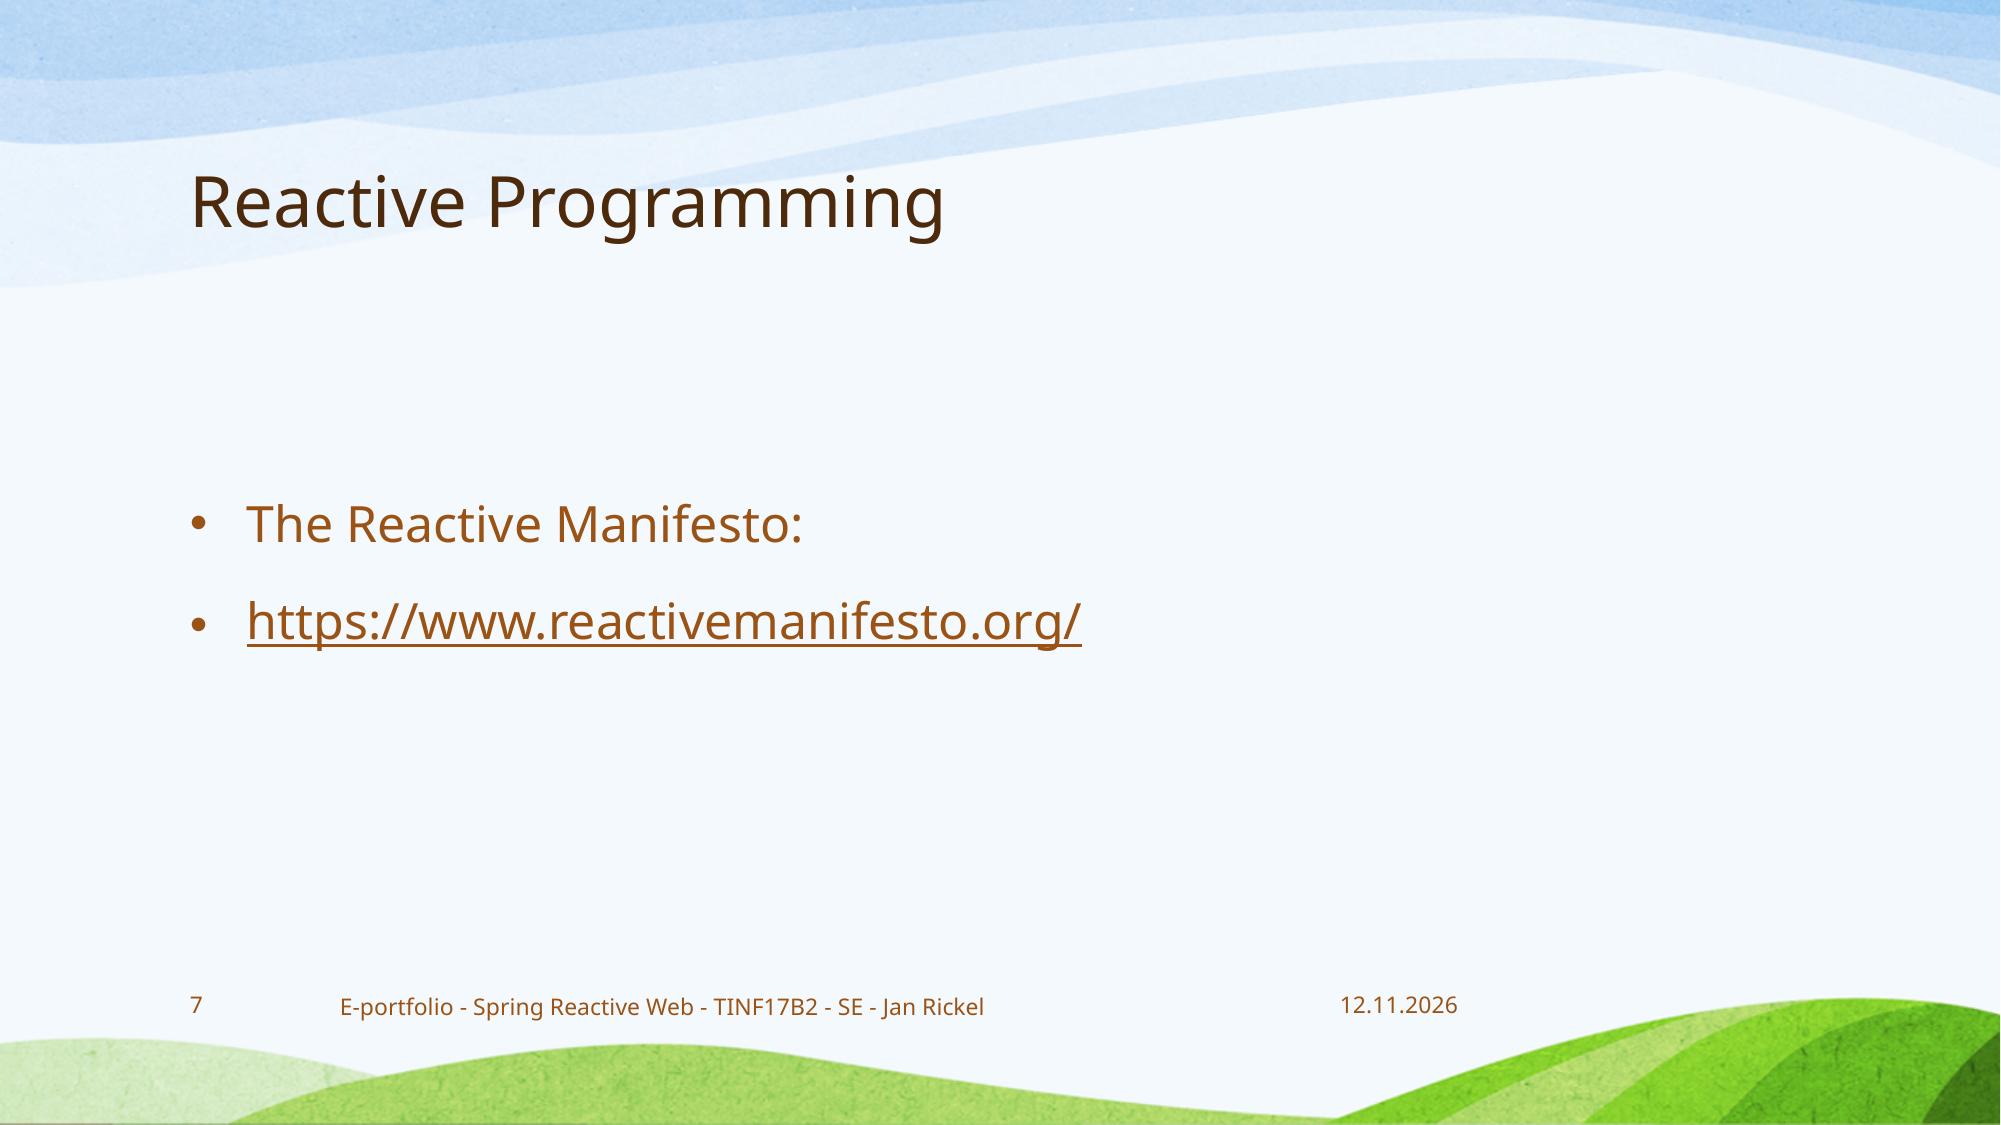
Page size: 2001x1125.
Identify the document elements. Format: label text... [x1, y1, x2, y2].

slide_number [1324, 987, 1554, 1025]
list The Reactive Manifesto: https://www.reactivemanifesto.org/ [174, 289, 1825, 984]
picture [0, 0, 2001, 1125]
title Reactive Programming [174, 50, 1825, 250]
slide_number 7 [174, 987, 300, 1025]
footer E-portfolio - Spring Reactive Web - TINF17B2 - SE - Jan Rickel [324, 987, 1300, 1025]
